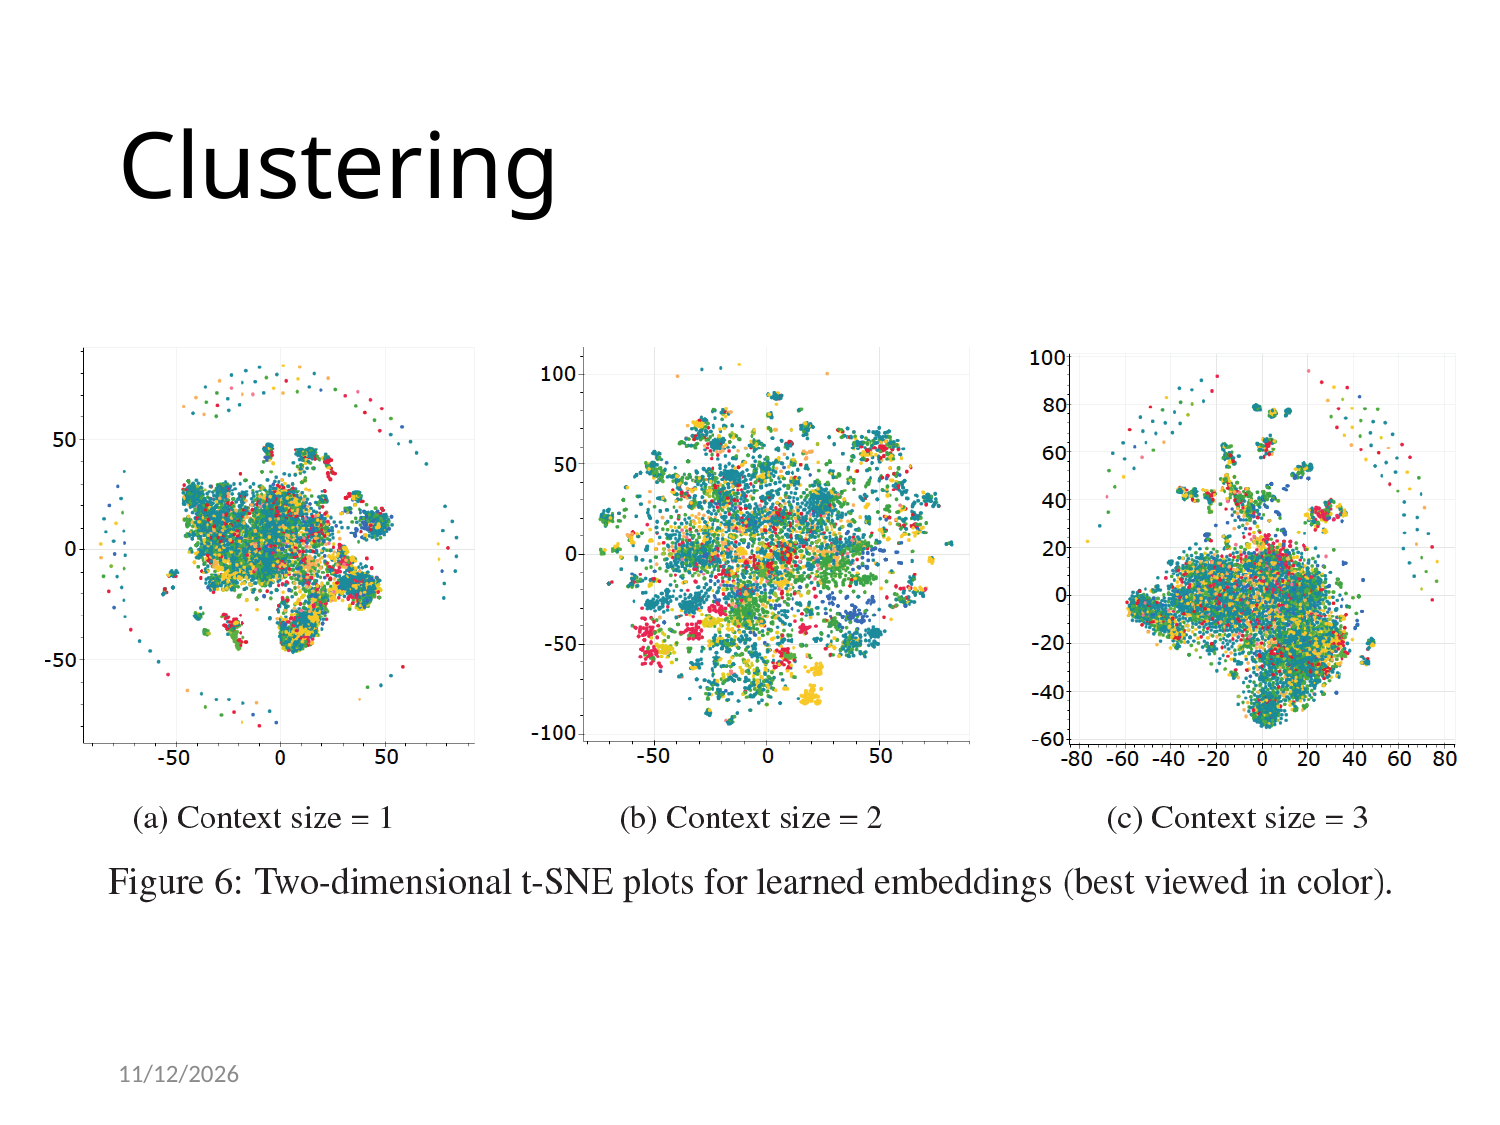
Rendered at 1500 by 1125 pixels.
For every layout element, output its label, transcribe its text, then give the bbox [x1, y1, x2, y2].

title Clustering [103, 59, 1397, 278]
picture [45, 324, 1500, 907]
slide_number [103, 1042, 441, 1103]
